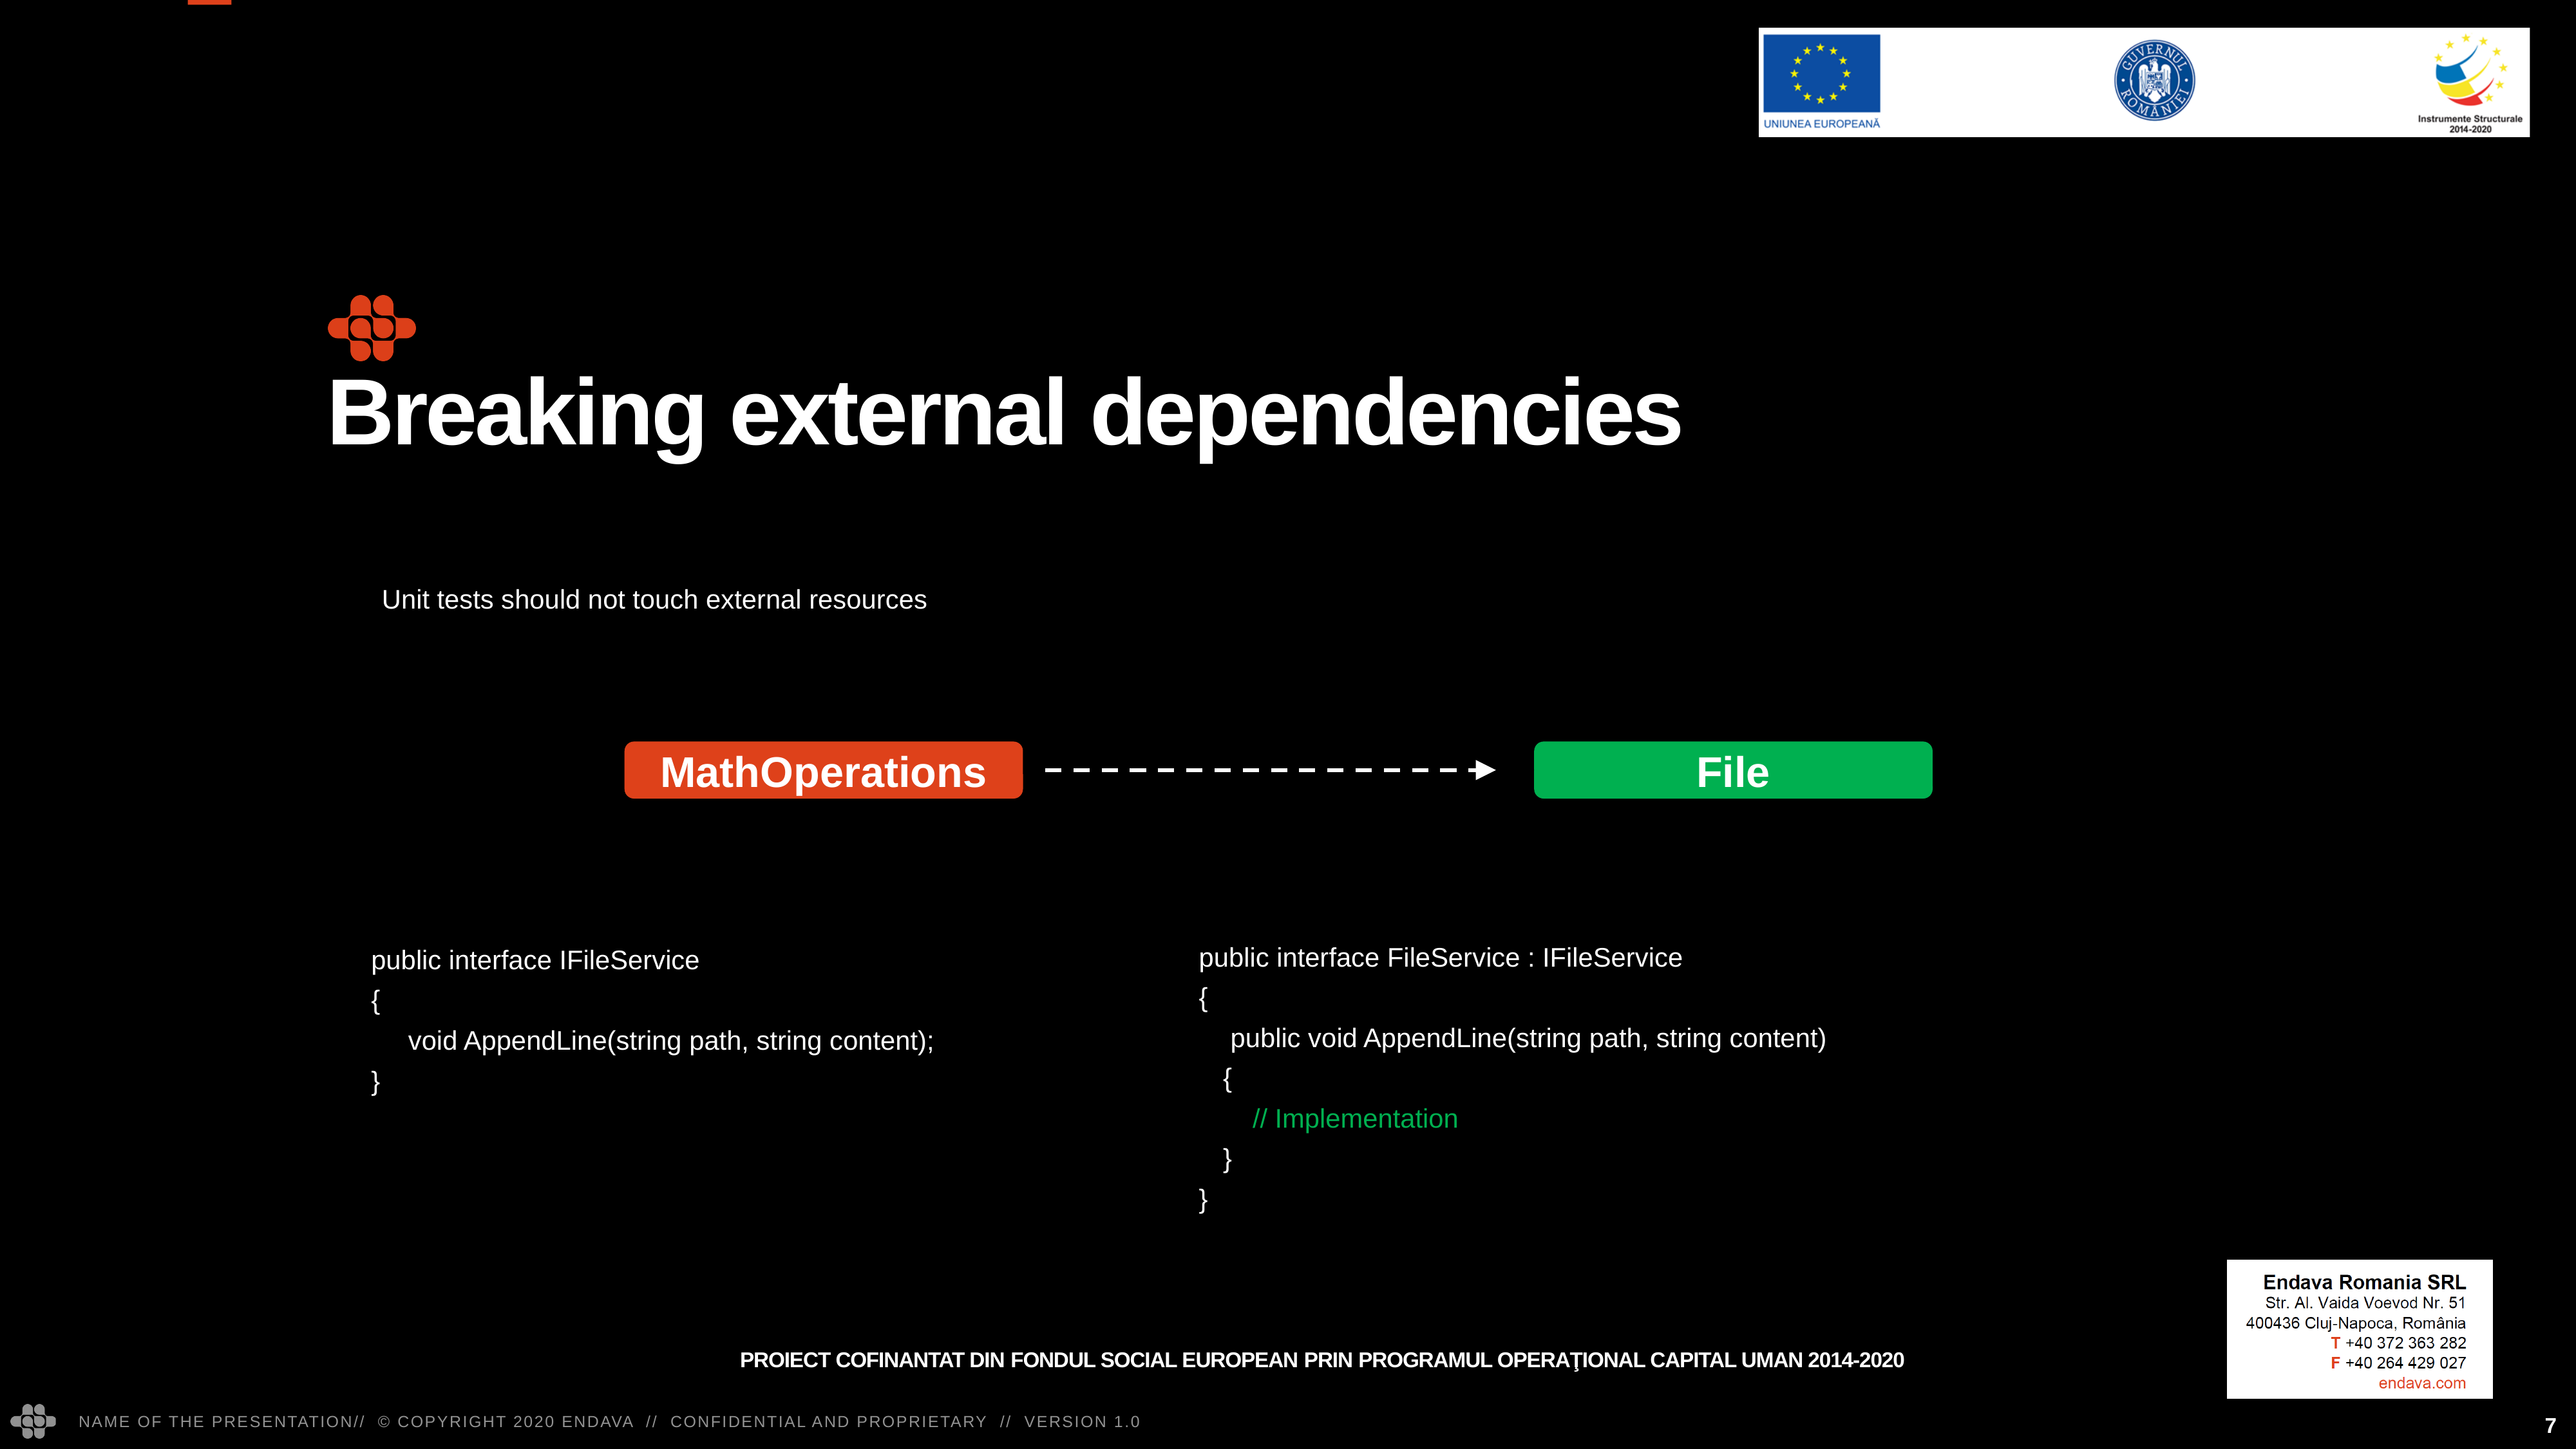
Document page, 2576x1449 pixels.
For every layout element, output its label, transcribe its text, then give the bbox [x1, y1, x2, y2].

picture [327, 295, 416, 361]
picture [1759, 28, 2530, 137]
text_box public interface FileService : IFileService { public void AppendLine(string path, string content) { // Implementation } } [1191, 932, 1851, 1222]
text_box Unit tests should not touch external resources [374, 574, 1672, 622]
text_box MathOperations [624, 741, 1023, 799]
picture [2227, 1260, 2493, 1399]
text_box File [1534, 741, 1933, 799]
text_box public interface IFileService { void AppendLine(string path, string content); } [363, 935, 1023, 1104]
slide_number 7 [2535, 1403, 2565, 1445]
text_box Breaking external dependencies [321, 366, 1769, 558]
